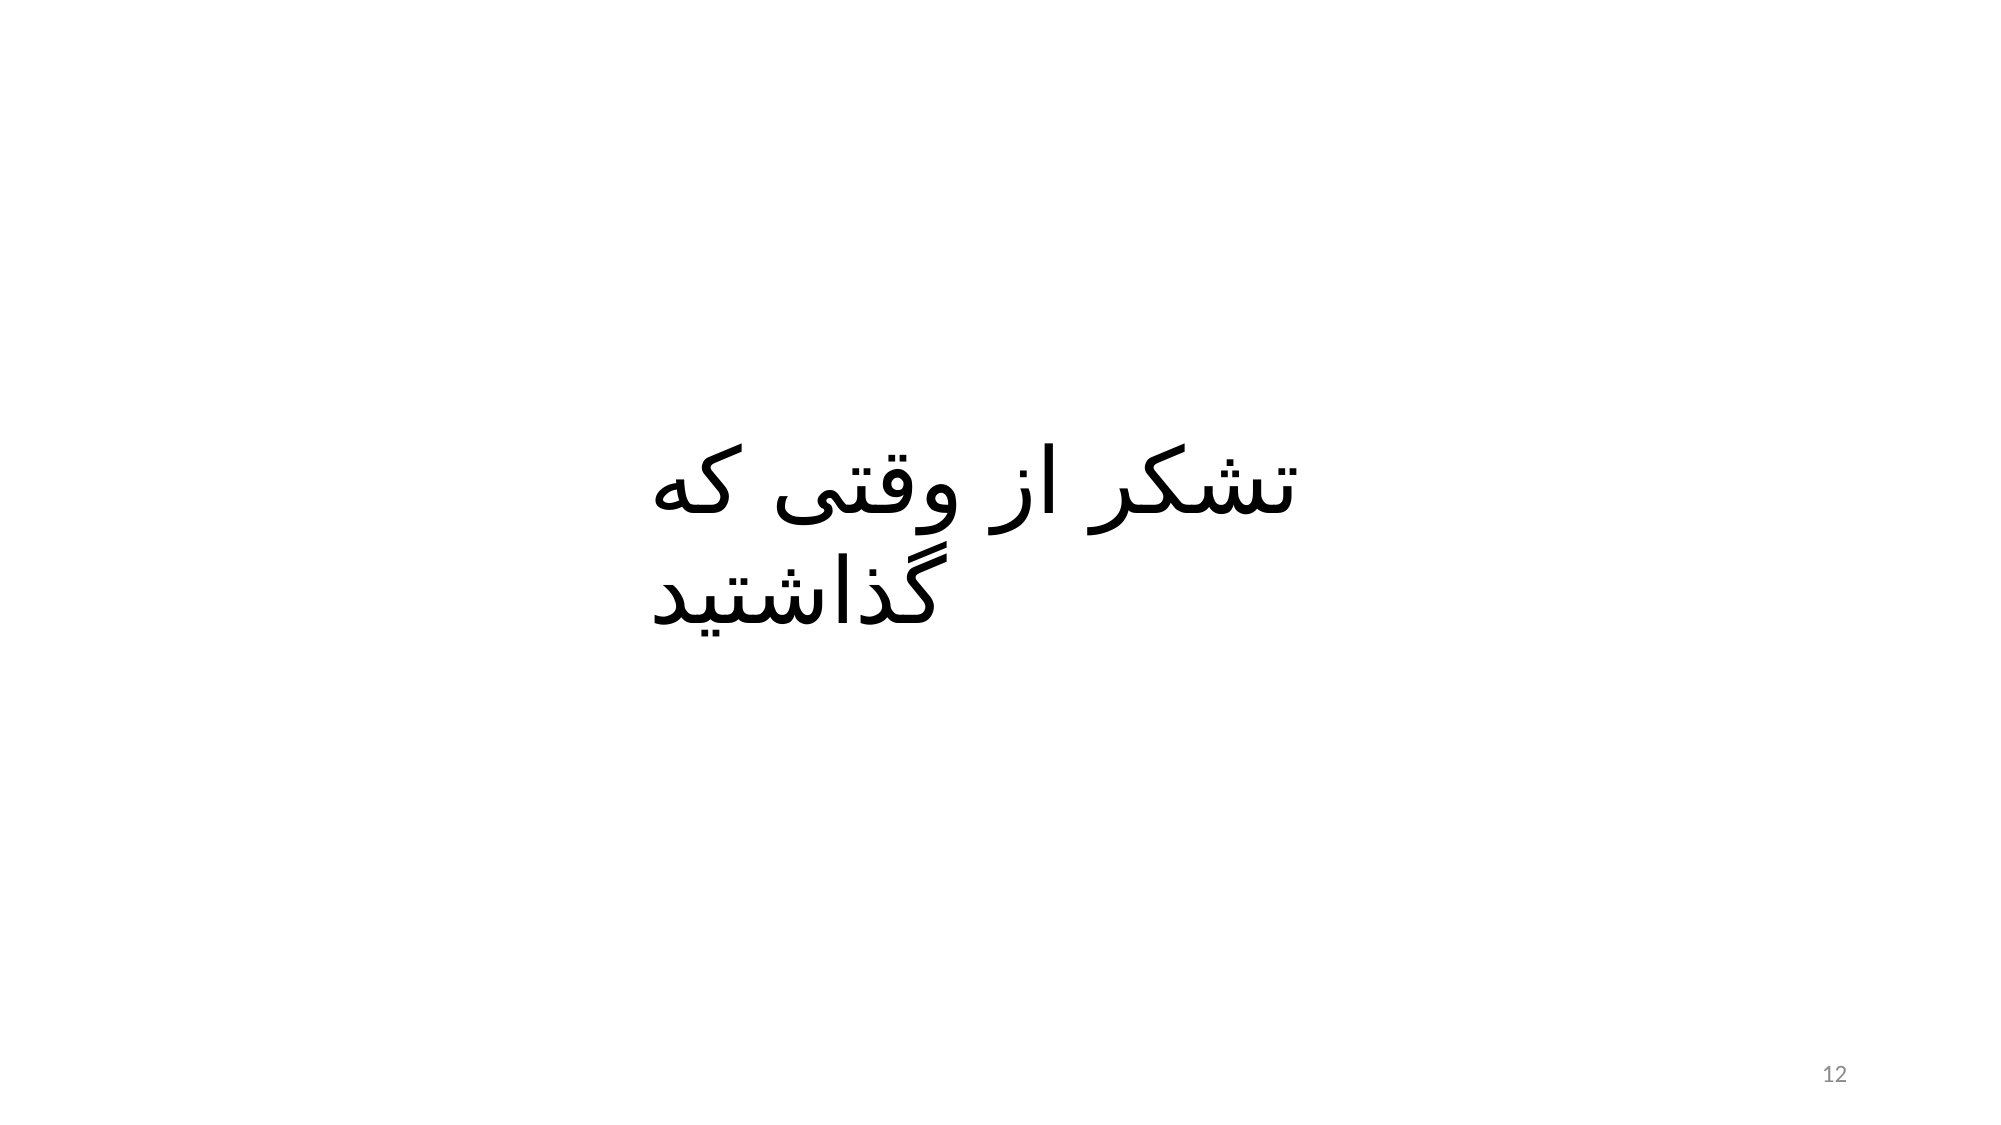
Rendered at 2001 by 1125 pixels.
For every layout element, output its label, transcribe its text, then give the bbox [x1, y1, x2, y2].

text_box تشکر از وقتی که گذاشتید [634, 414, 1428, 650]
slide_number 12 [1412, 1042, 1863, 1103]
